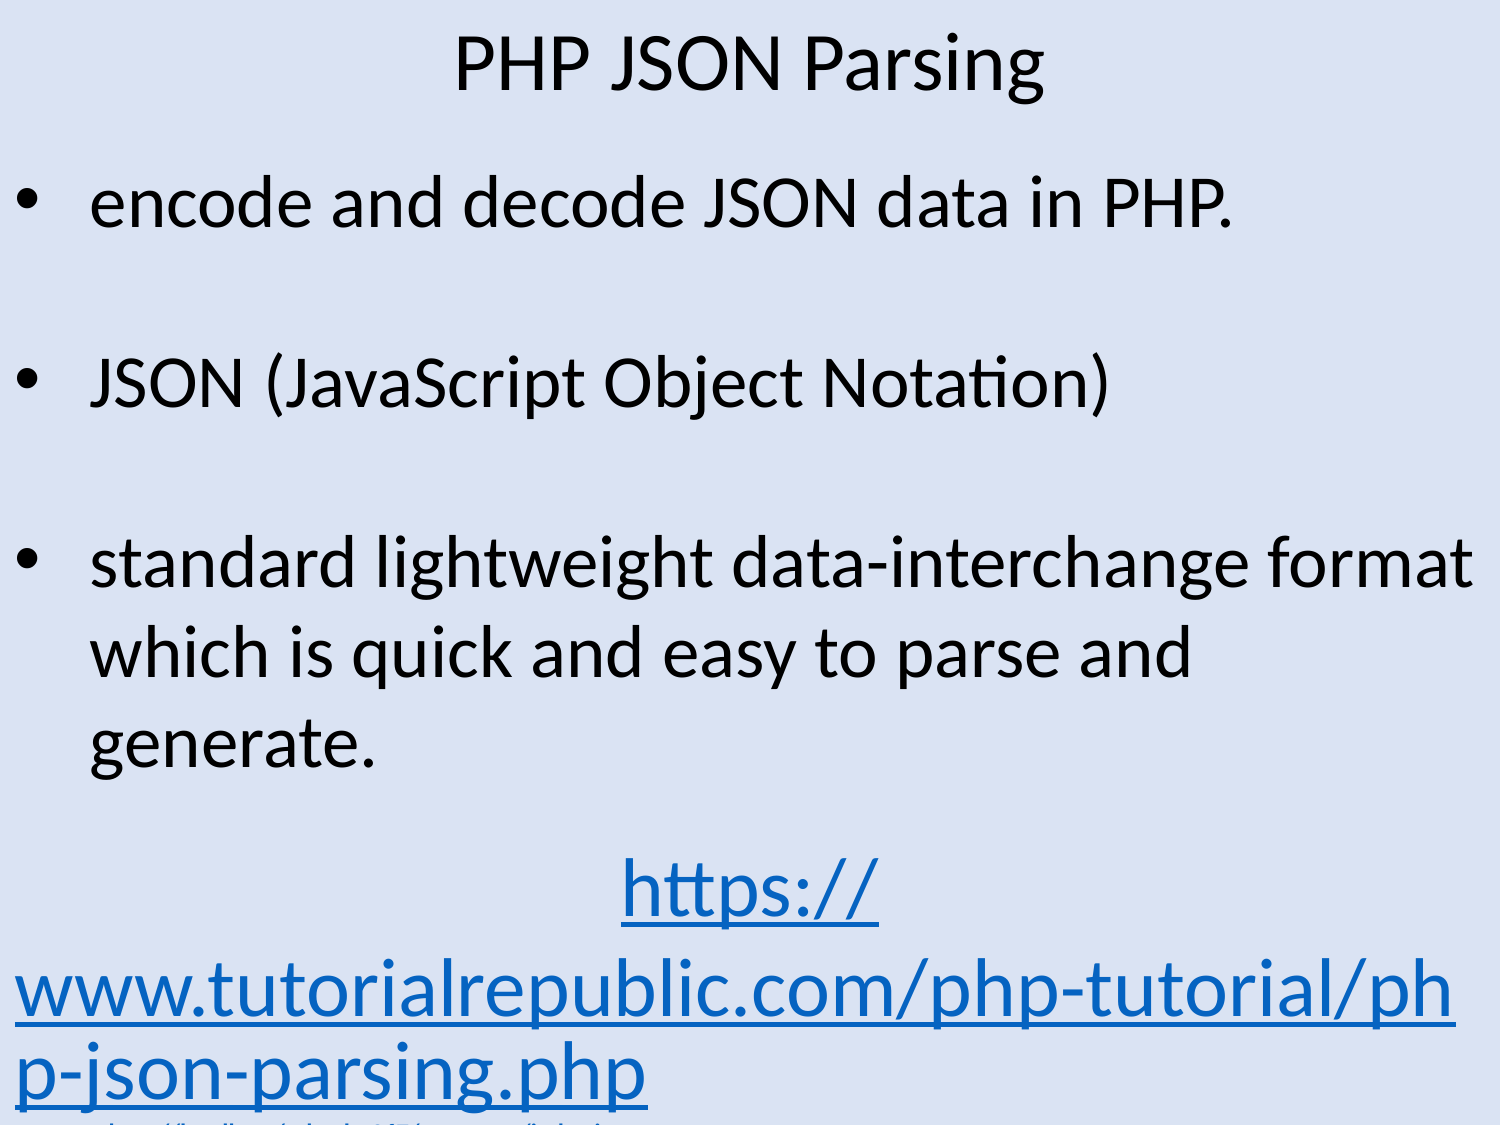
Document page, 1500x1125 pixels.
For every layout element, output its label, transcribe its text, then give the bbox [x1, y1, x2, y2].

text_box PHP JSON Parsing encode and decode JSON data in PHP. JSON (JavaScript Object Notation) standard lightweight data-interchange format which is quick and easy to parse and generate. [0, 0, 1500, 790]
text_box https://www.tutorialrepublic.com/php-tutorial/php-json-parsing.php http://localhost/cakephp367/qt-quotes/index.json http://localhost/cakephp367/qt-quotes/index.xml http://localhost/php_json/1_courses_list_with_json.php [0, 825, 1500, 1125]
